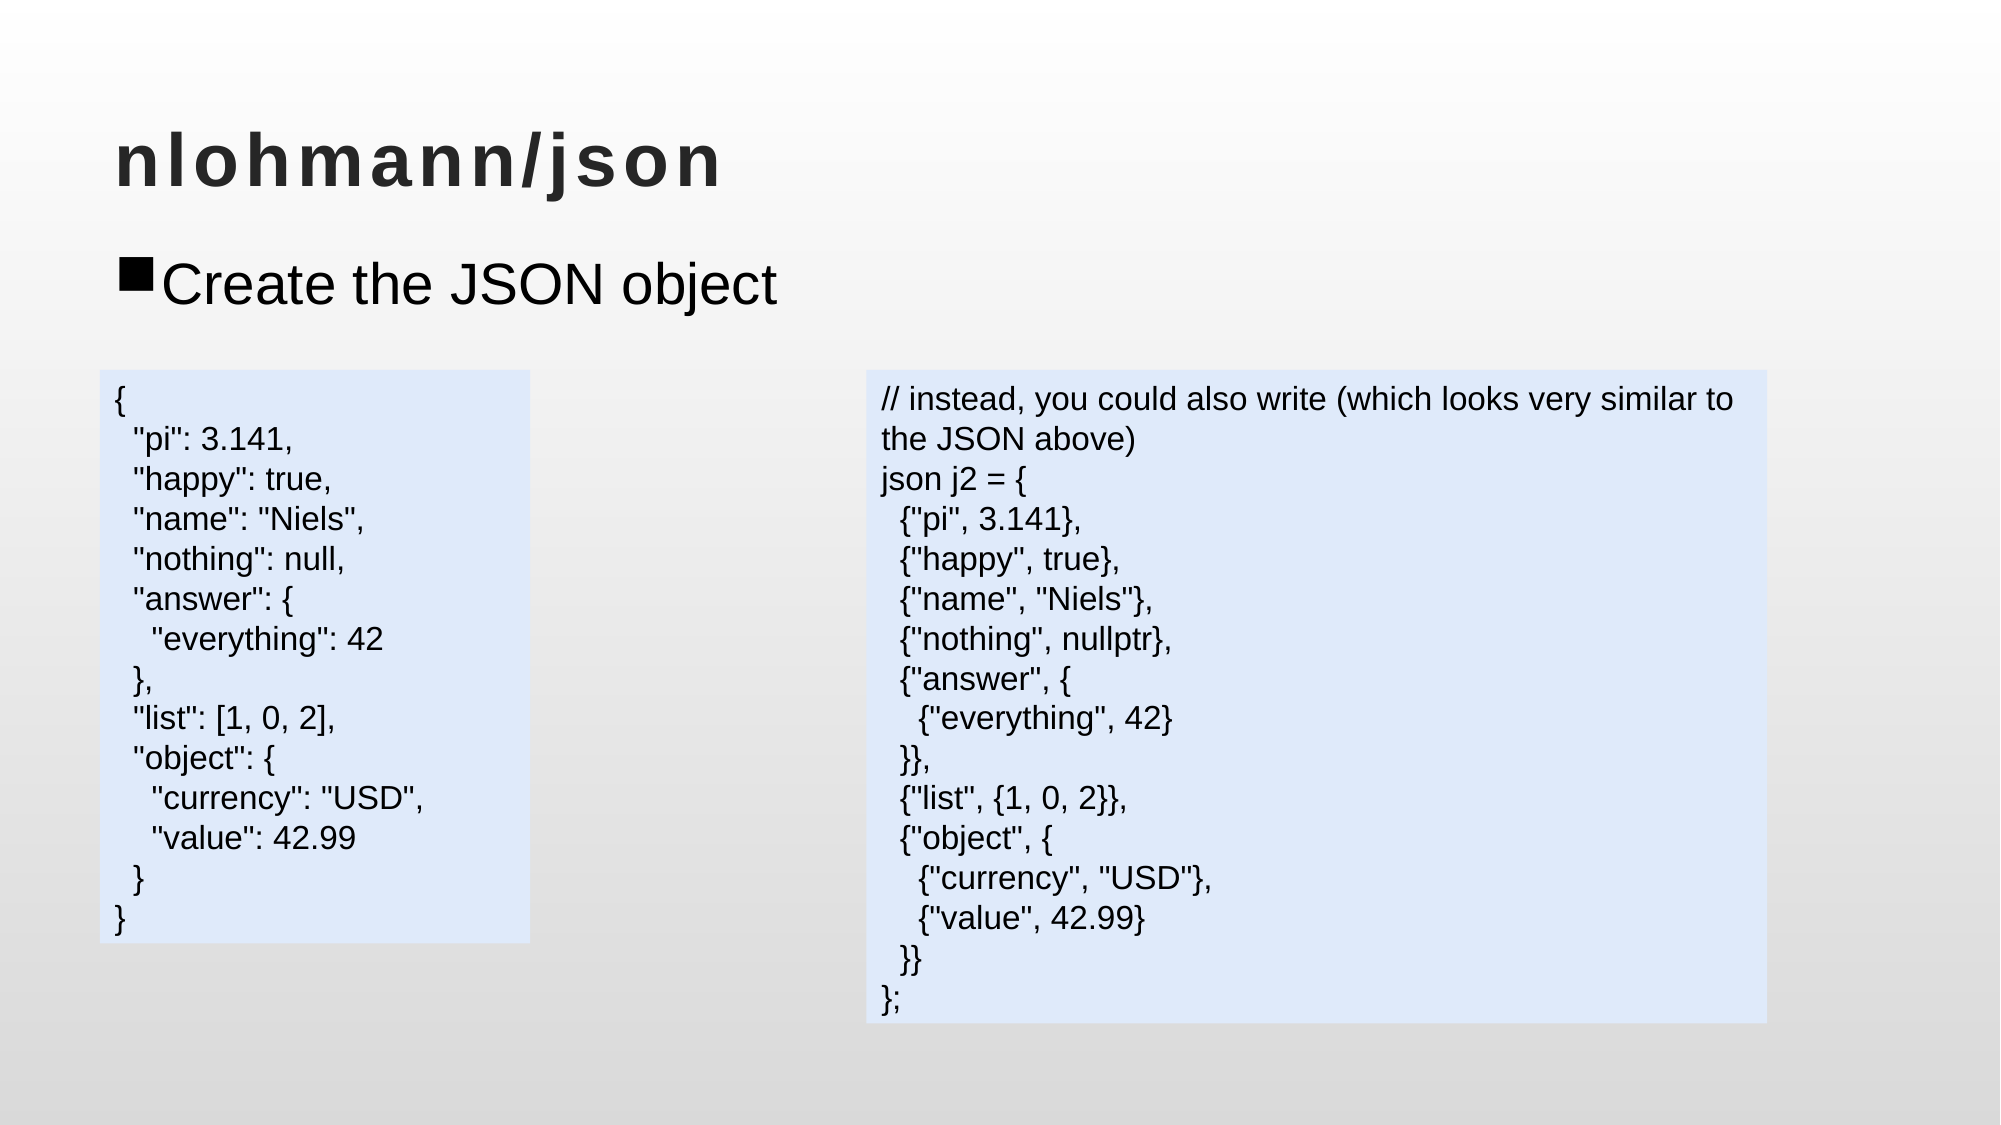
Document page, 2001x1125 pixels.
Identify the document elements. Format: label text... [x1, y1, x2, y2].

title nlohmann/json [99, 98, 1266, 215]
text_box { "pi": 3.141, "happy": true, "name": "Niels", "nothing": null, "answer": { "everything": 42 }, "list": [1, 0, 2], "object": { "currency": "USD", "value": 42.99 } } [99, 369, 531, 944]
text_box Create the JSON object [99, 239, 828, 324]
text_box // instead, you could also write (which looks very similar to the JSON above) json j2 = { {"pi", 3.141}, {"happy", true}, {"name", "Niels"}, {"nothing", nullptr}, {"answer", { {"everything", 42} }}, {"list", {1, 0, 2}}, {"object", { {"currency", "USD"}, {"value", 42.99} }} }; [866, 369, 1768, 1024]
